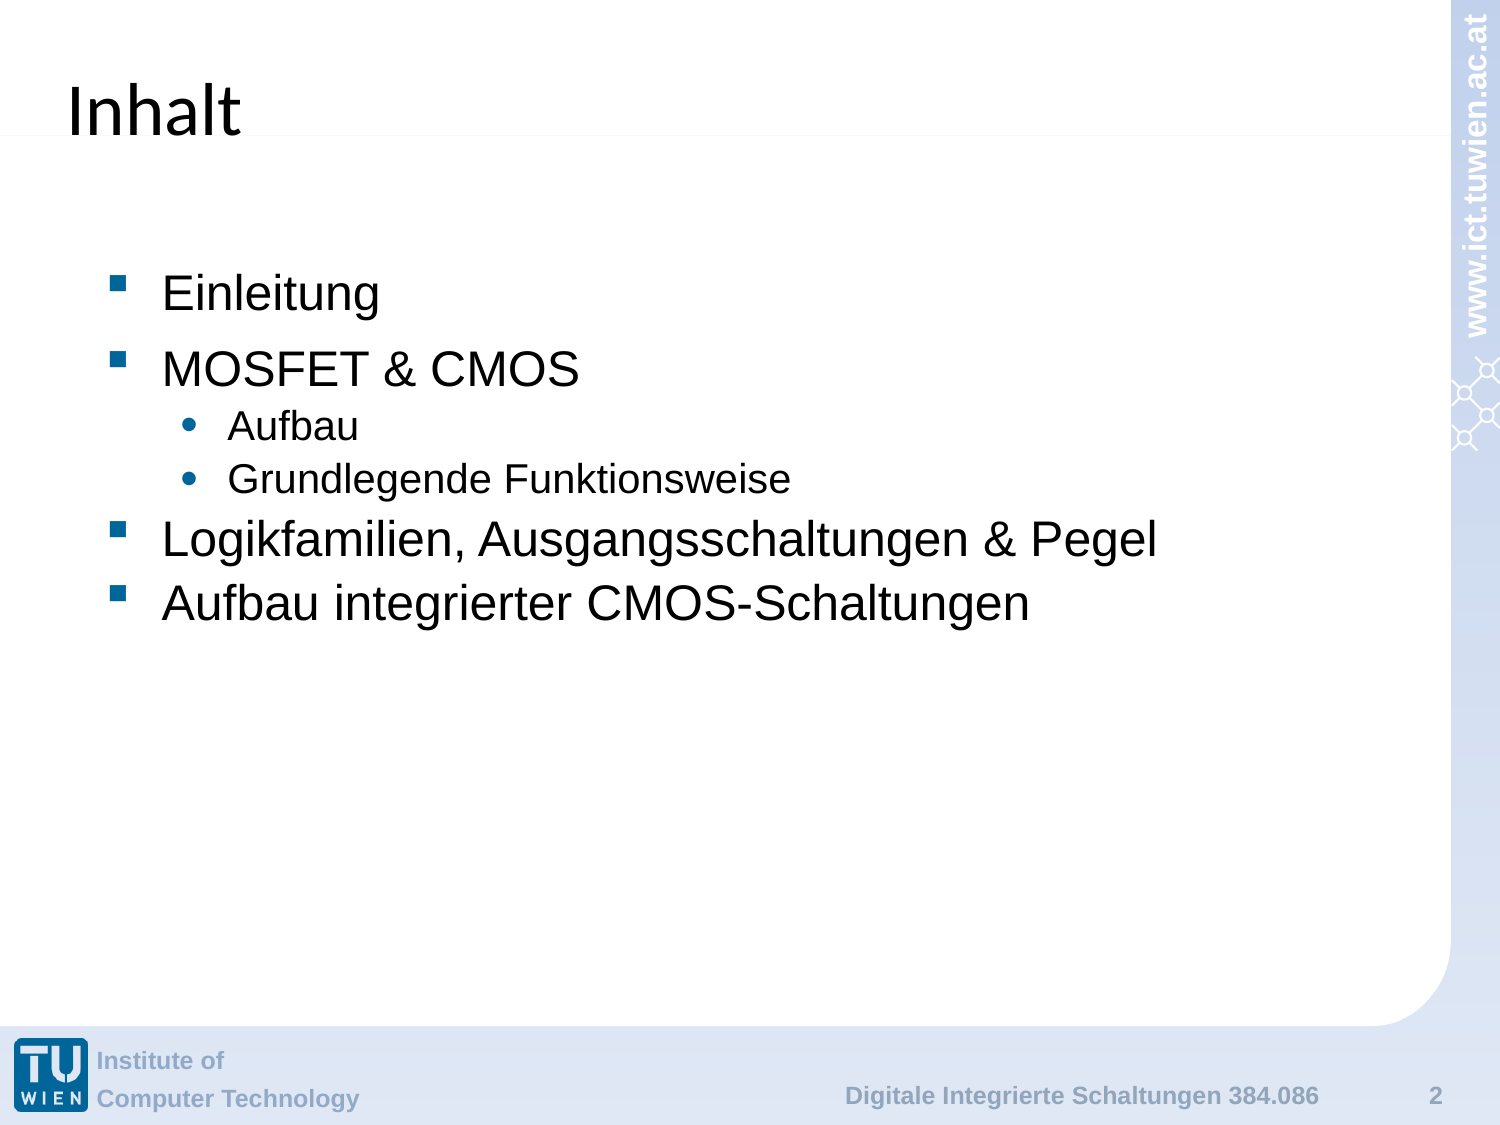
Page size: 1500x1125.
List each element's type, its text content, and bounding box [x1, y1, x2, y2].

list Einleitung MOSFET & CMOS Aufbau Grundlegende Funktionsweise Logikfamilien, Ausgangsschaltungen & Pegel Aufbau integrierter CMOS-Schaltungen [90, 247, 1425, 932]
picture [31, 1056, 38, 1082]
picture [71, 1092, 80, 1104]
picture [21, 1046, 47, 1053]
picture [68, 1046, 80, 1082]
title Inhalt [51, 11, 1412, 200]
slide_number 2 [1364, 1029, 1458, 1118]
picture [52, 1046, 64, 1081]
picture [55, 1092, 62, 1104]
picture [22, 1092, 35, 1104]
footer Digitale Integrierte Schaltungen 384.086 [585, 1029, 1336, 1118]
